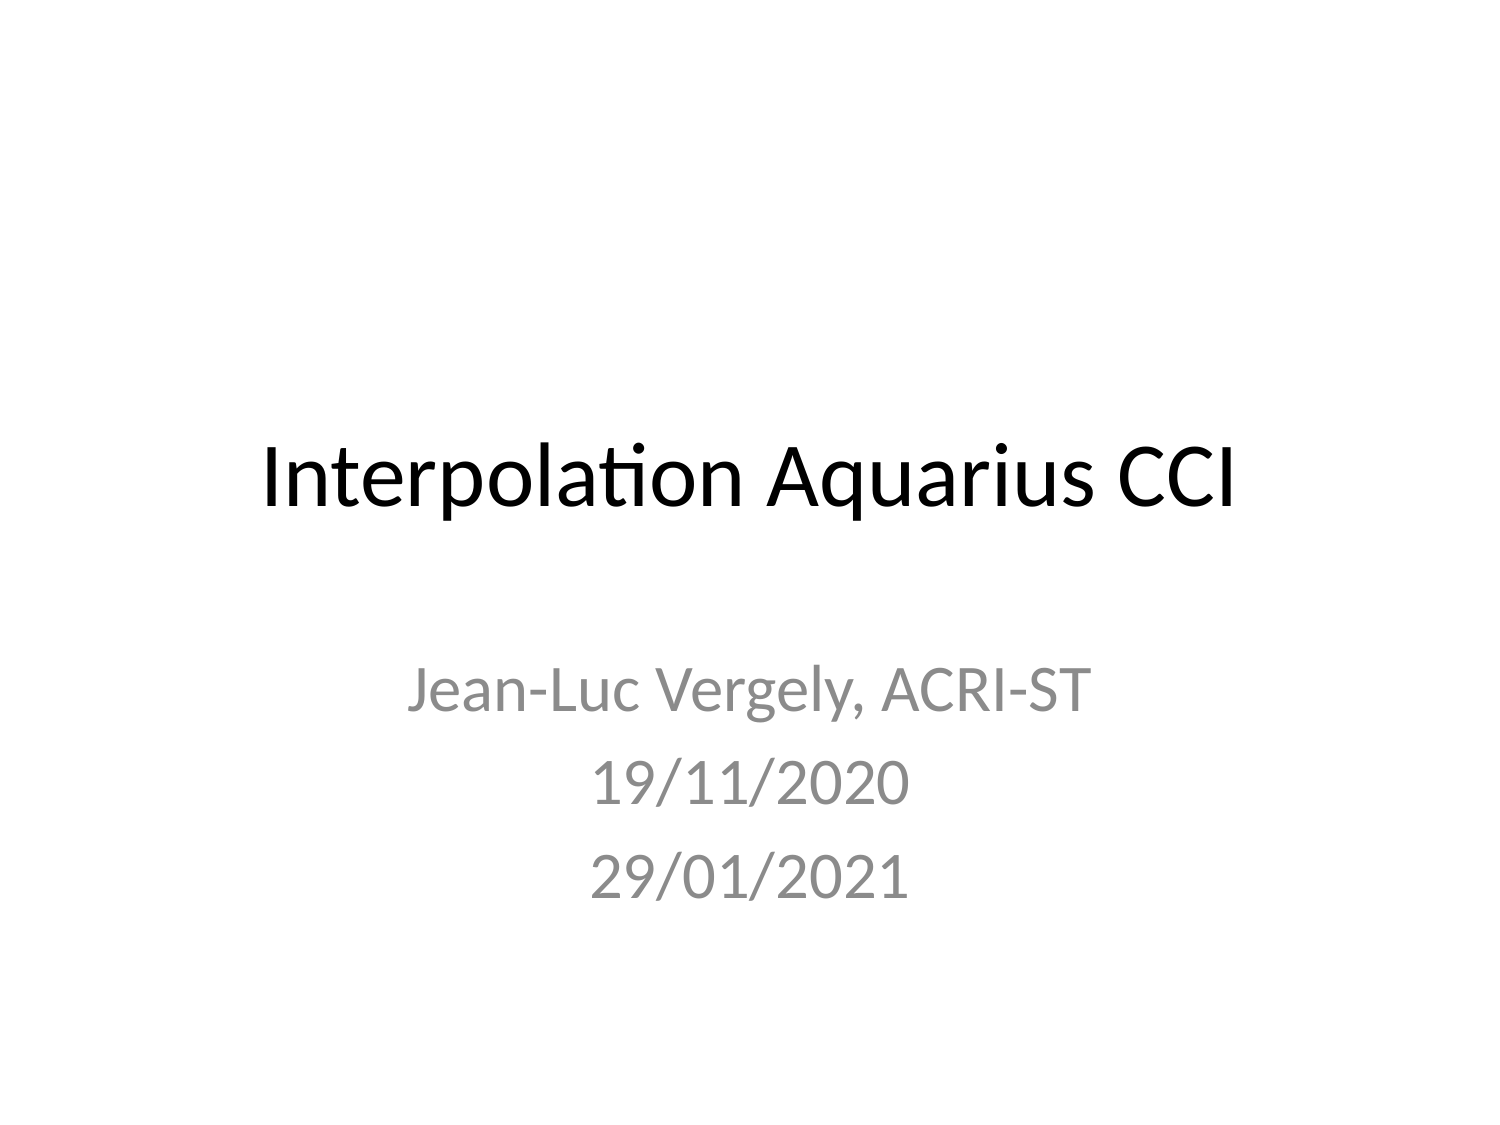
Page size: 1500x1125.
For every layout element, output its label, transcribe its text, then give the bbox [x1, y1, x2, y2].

title Interpolation Aquarius CCI [112, 349, 1388, 591]
subtitle Jean-Luc Vergely, ACRI-ST 19/11/2020 29/01/2021 [225, 637, 1275, 925]
